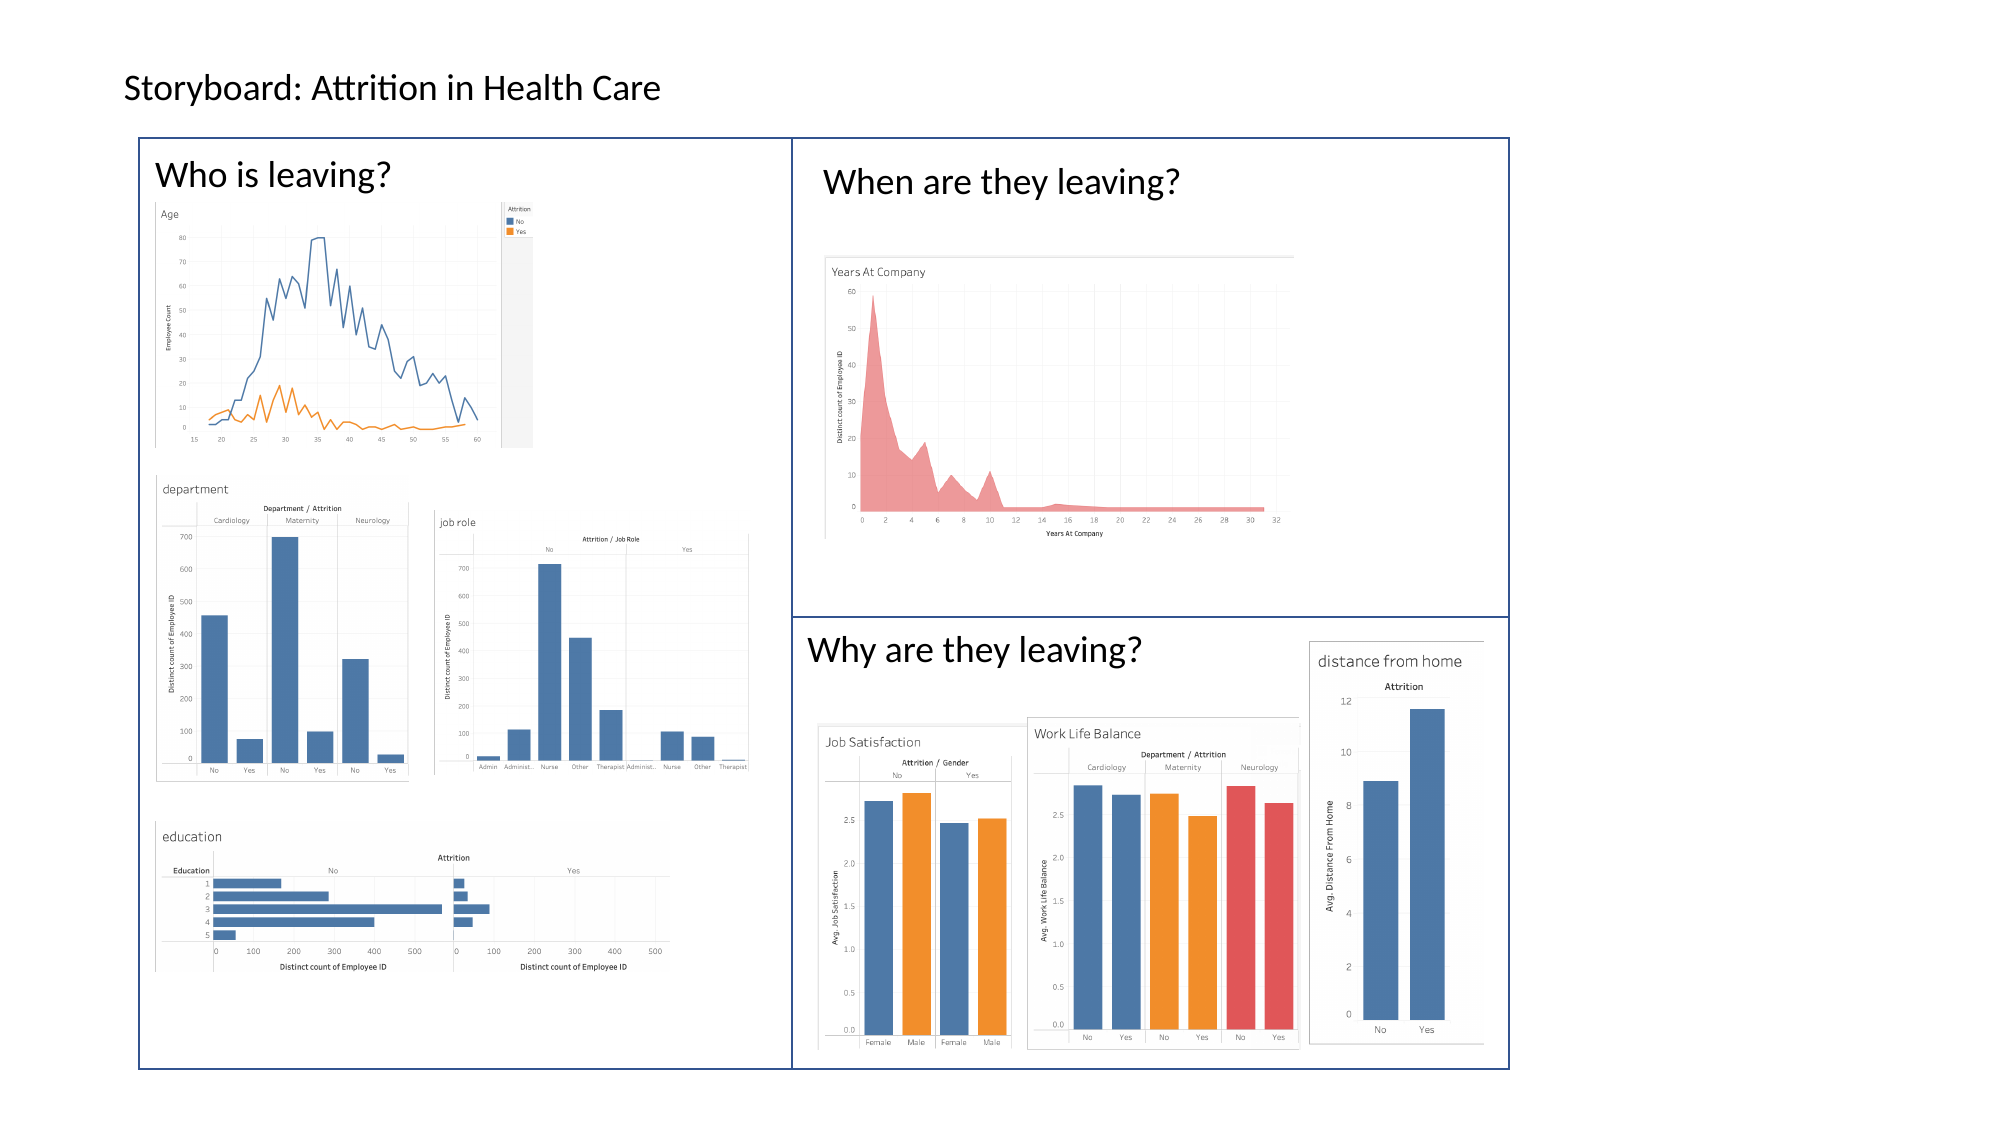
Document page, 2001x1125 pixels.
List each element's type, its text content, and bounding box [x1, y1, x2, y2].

picture [156, 475, 409, 782]
text_box Who is leaving? [140, 142, 609, 202]
picture [155, 821, 670, 972]
picture [1309, 641, 1484, 1045]
picture [817, 717, 1301, 1050]
picture [824, 255, 1294, 539]
text_box When are they leaving? [808, 149, 1277, 210]
text_box [138, 137, 793, 1070]
text_box [793, 618, 1510, 1070]
picture [155, 202, 533, 449]
text_box Storyboard: Attrition in Health Care [109, 55, 677, 116]
picture [433, 510, 751, 775]
text_box [791, 137, 1510, 618]
text_box Why are they leaving? [792, 617, 1261, 677]
